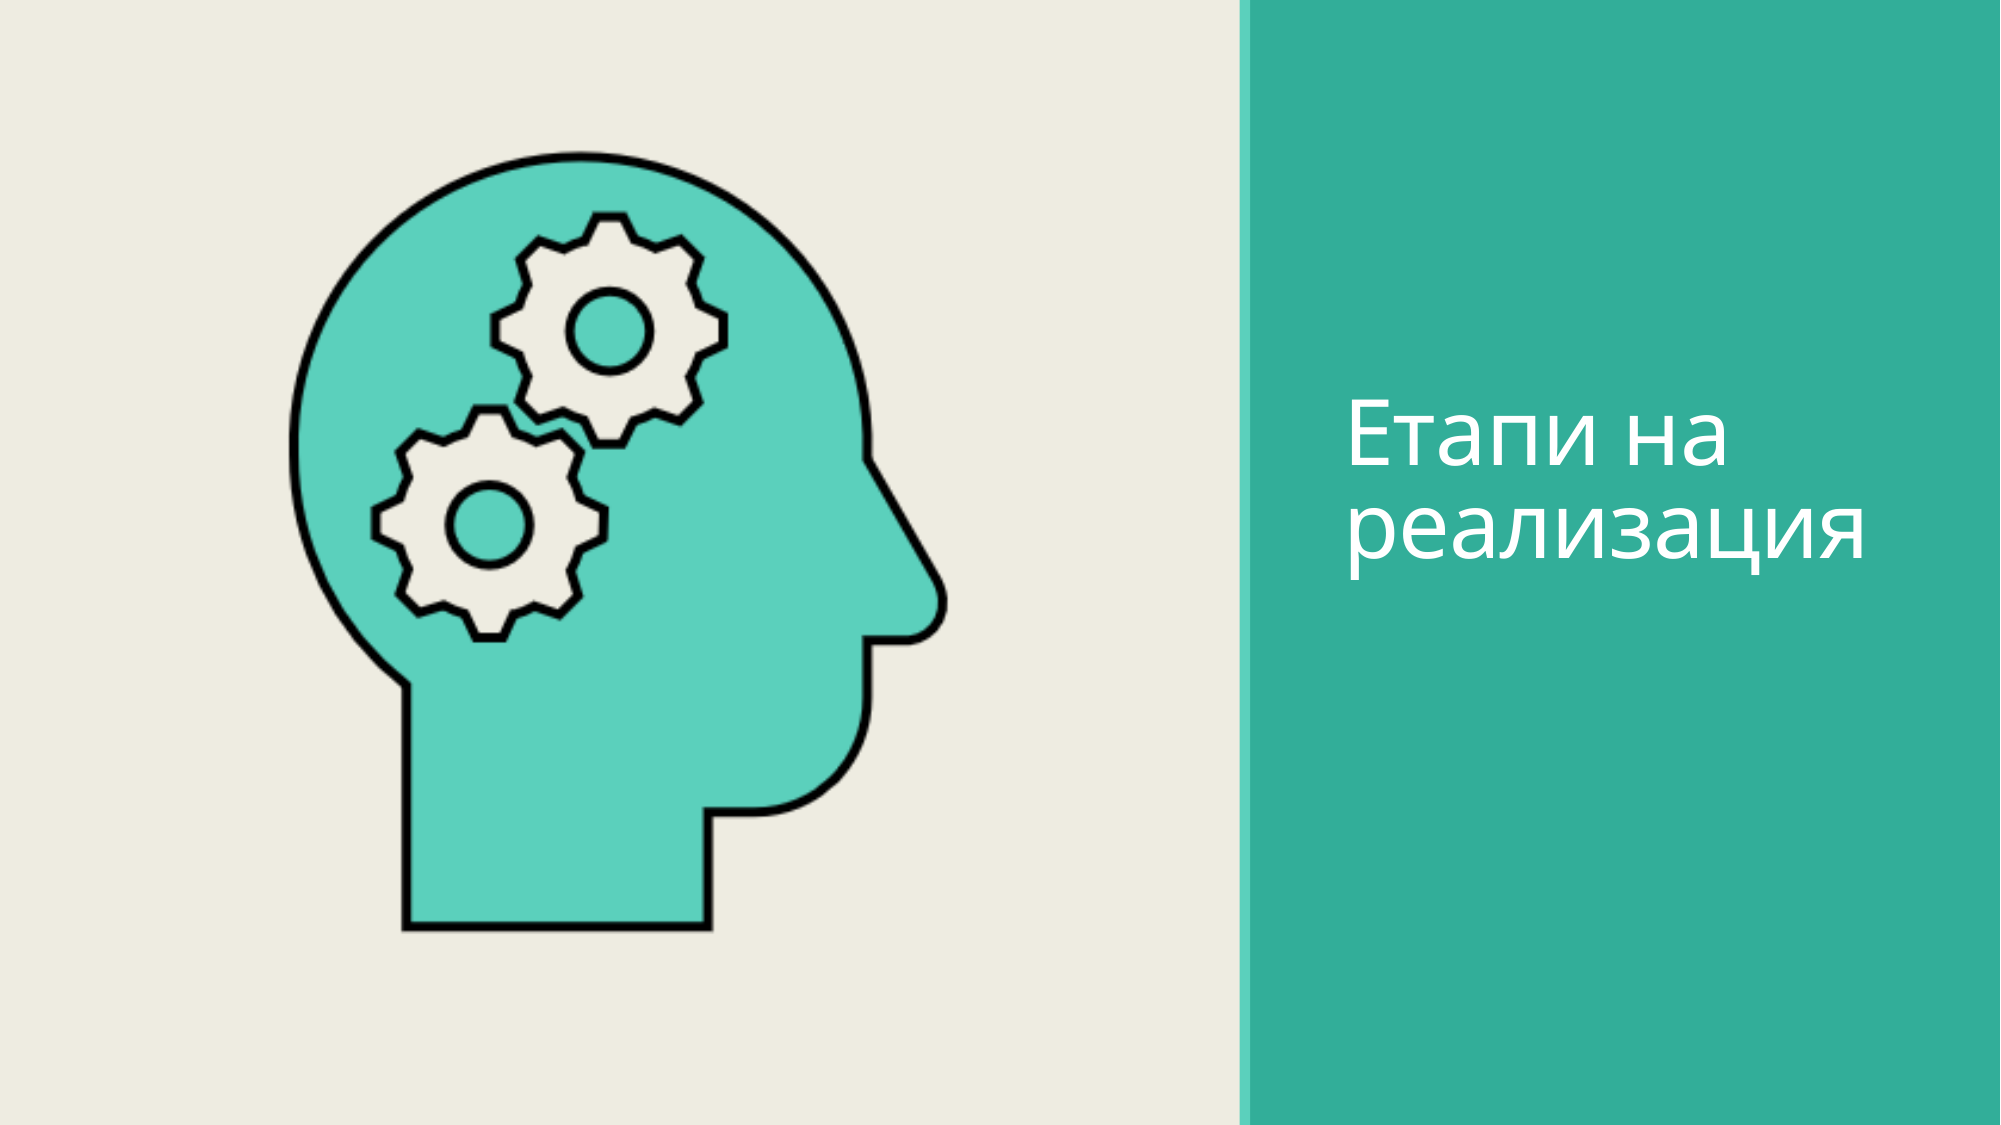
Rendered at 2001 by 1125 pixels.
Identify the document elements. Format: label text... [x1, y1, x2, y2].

picture [160, 104, 1077, 1021]
text_box [0, 0, 1238, 1125]
text_box [1238, 0, 1251, 1125]
title Етапи на реализация [1328, 104, 1929, 585]
text_box [1251, 0, 2000, 1125]
